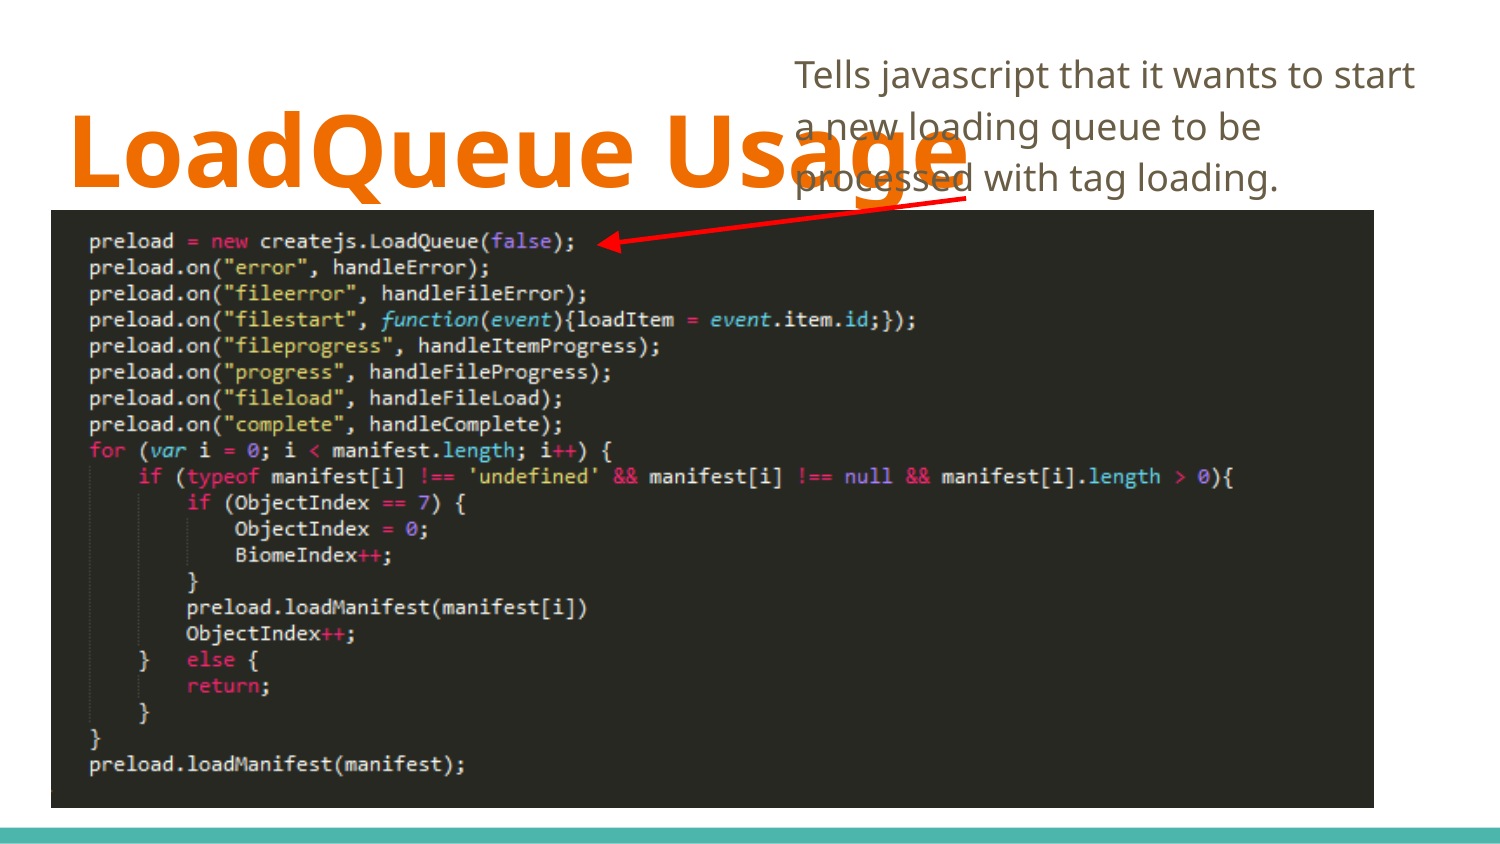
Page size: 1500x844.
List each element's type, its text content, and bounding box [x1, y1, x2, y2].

title LoadQueue Usage [51, 72, 1449, 189]
list Tells javascript that it wants to start a new loading queue to be processed with tag loading. [779, 29, 1449, 171]
picture [50, 210, 1374, 808]
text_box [596, 198, 967, 246]
